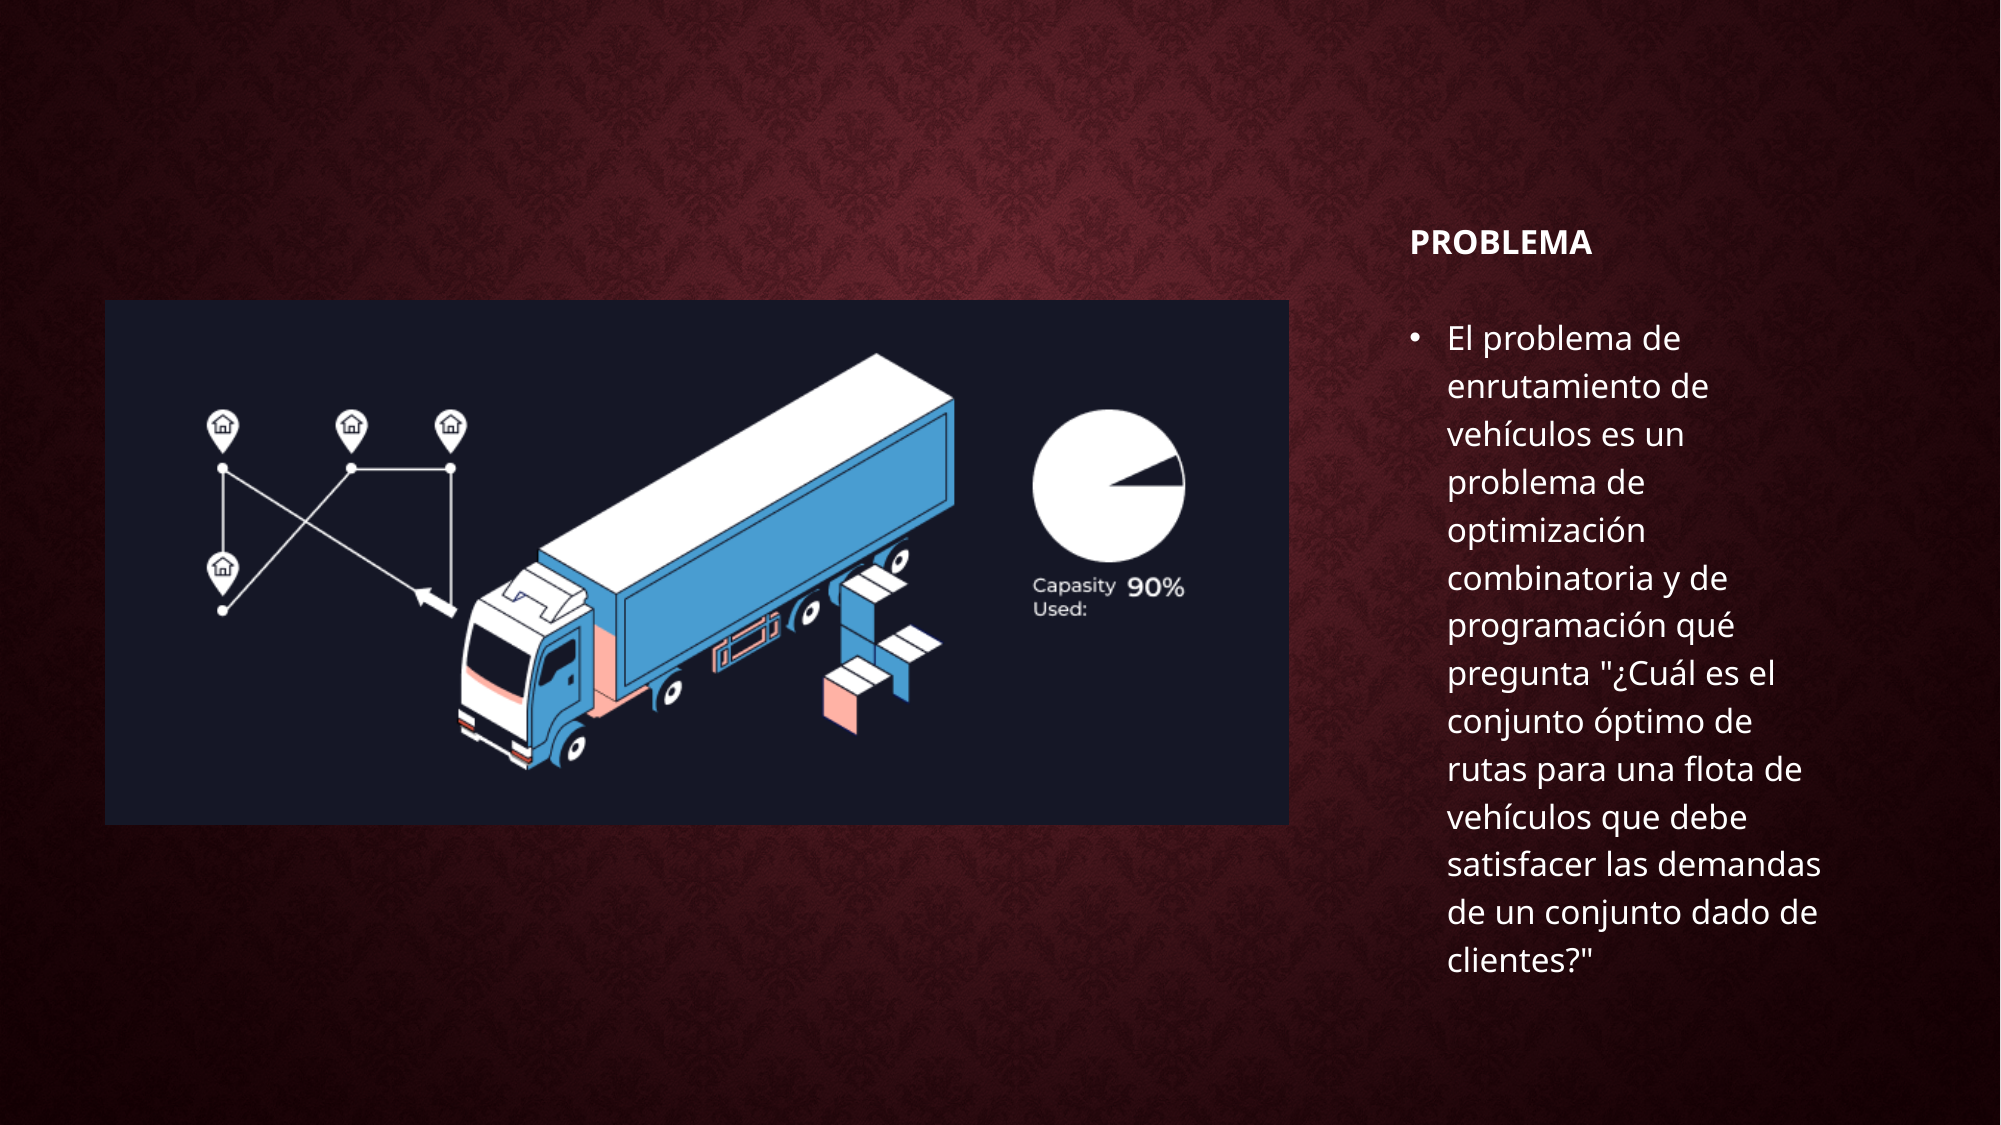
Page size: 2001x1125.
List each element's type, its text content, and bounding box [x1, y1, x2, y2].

picture [104, 300, 1290, 825]
list El problema de enrutamiento de vehículos es un problema de optimización combinatoria y de programación qué pregunta "¿Cuál es el conjunto óptimo de rutas para una flota de vehículos que debe satisfacer las demandas de un conjunto dado de clientes?" [1394, 269, 1849, 1020]
title Problema [1394, 105, 1849, 269]
